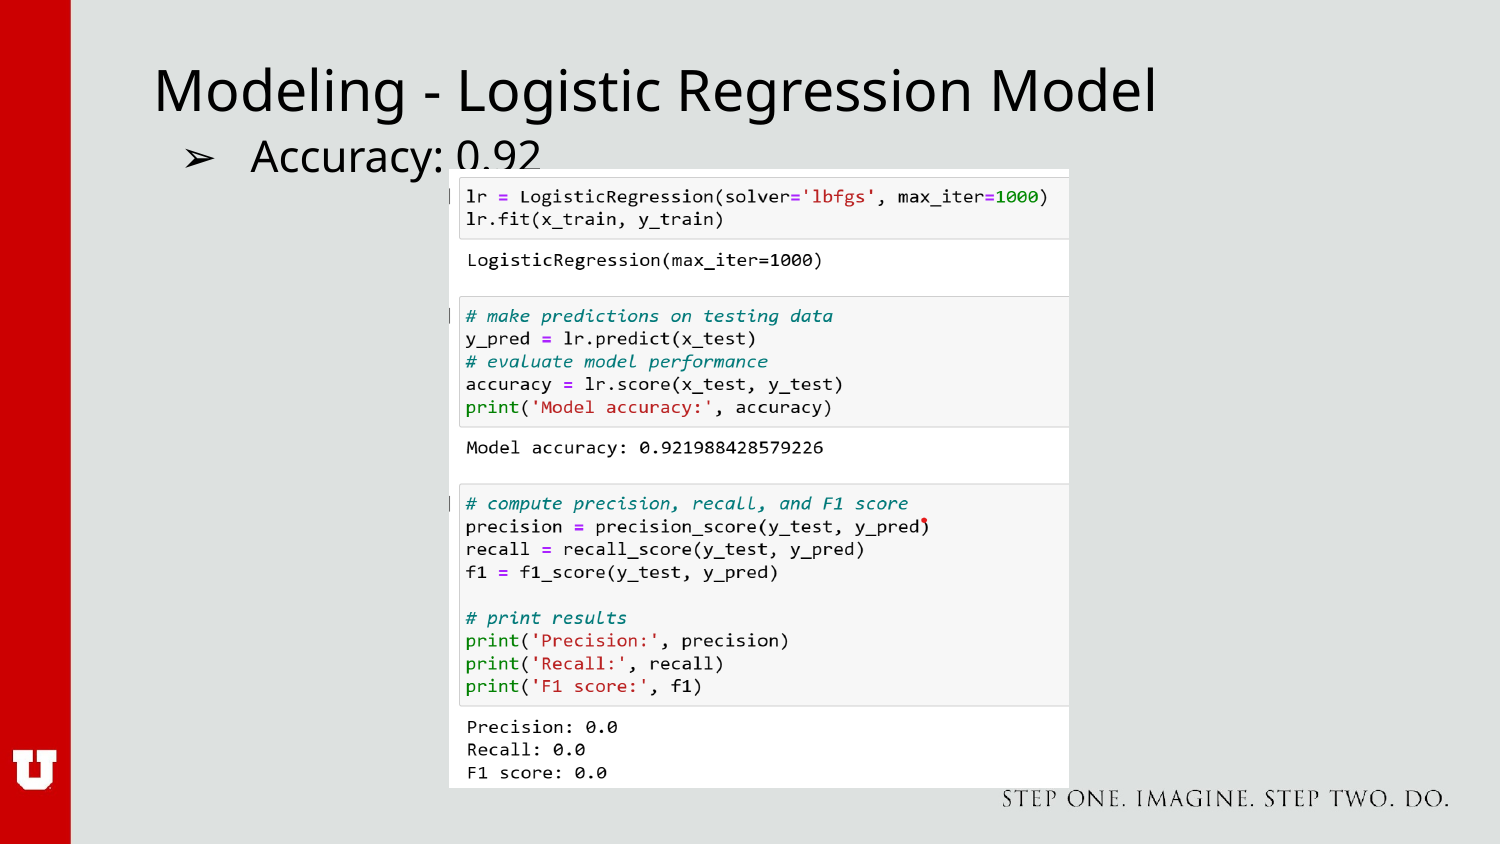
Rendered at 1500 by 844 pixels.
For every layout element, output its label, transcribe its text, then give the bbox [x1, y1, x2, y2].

list Accuracy: 0.92 [150, 125, 1452, 234]
picture [0, 0, 1500, 844]
title Modeling - Logistic Regression Model [150, 50, 1368, 125]
